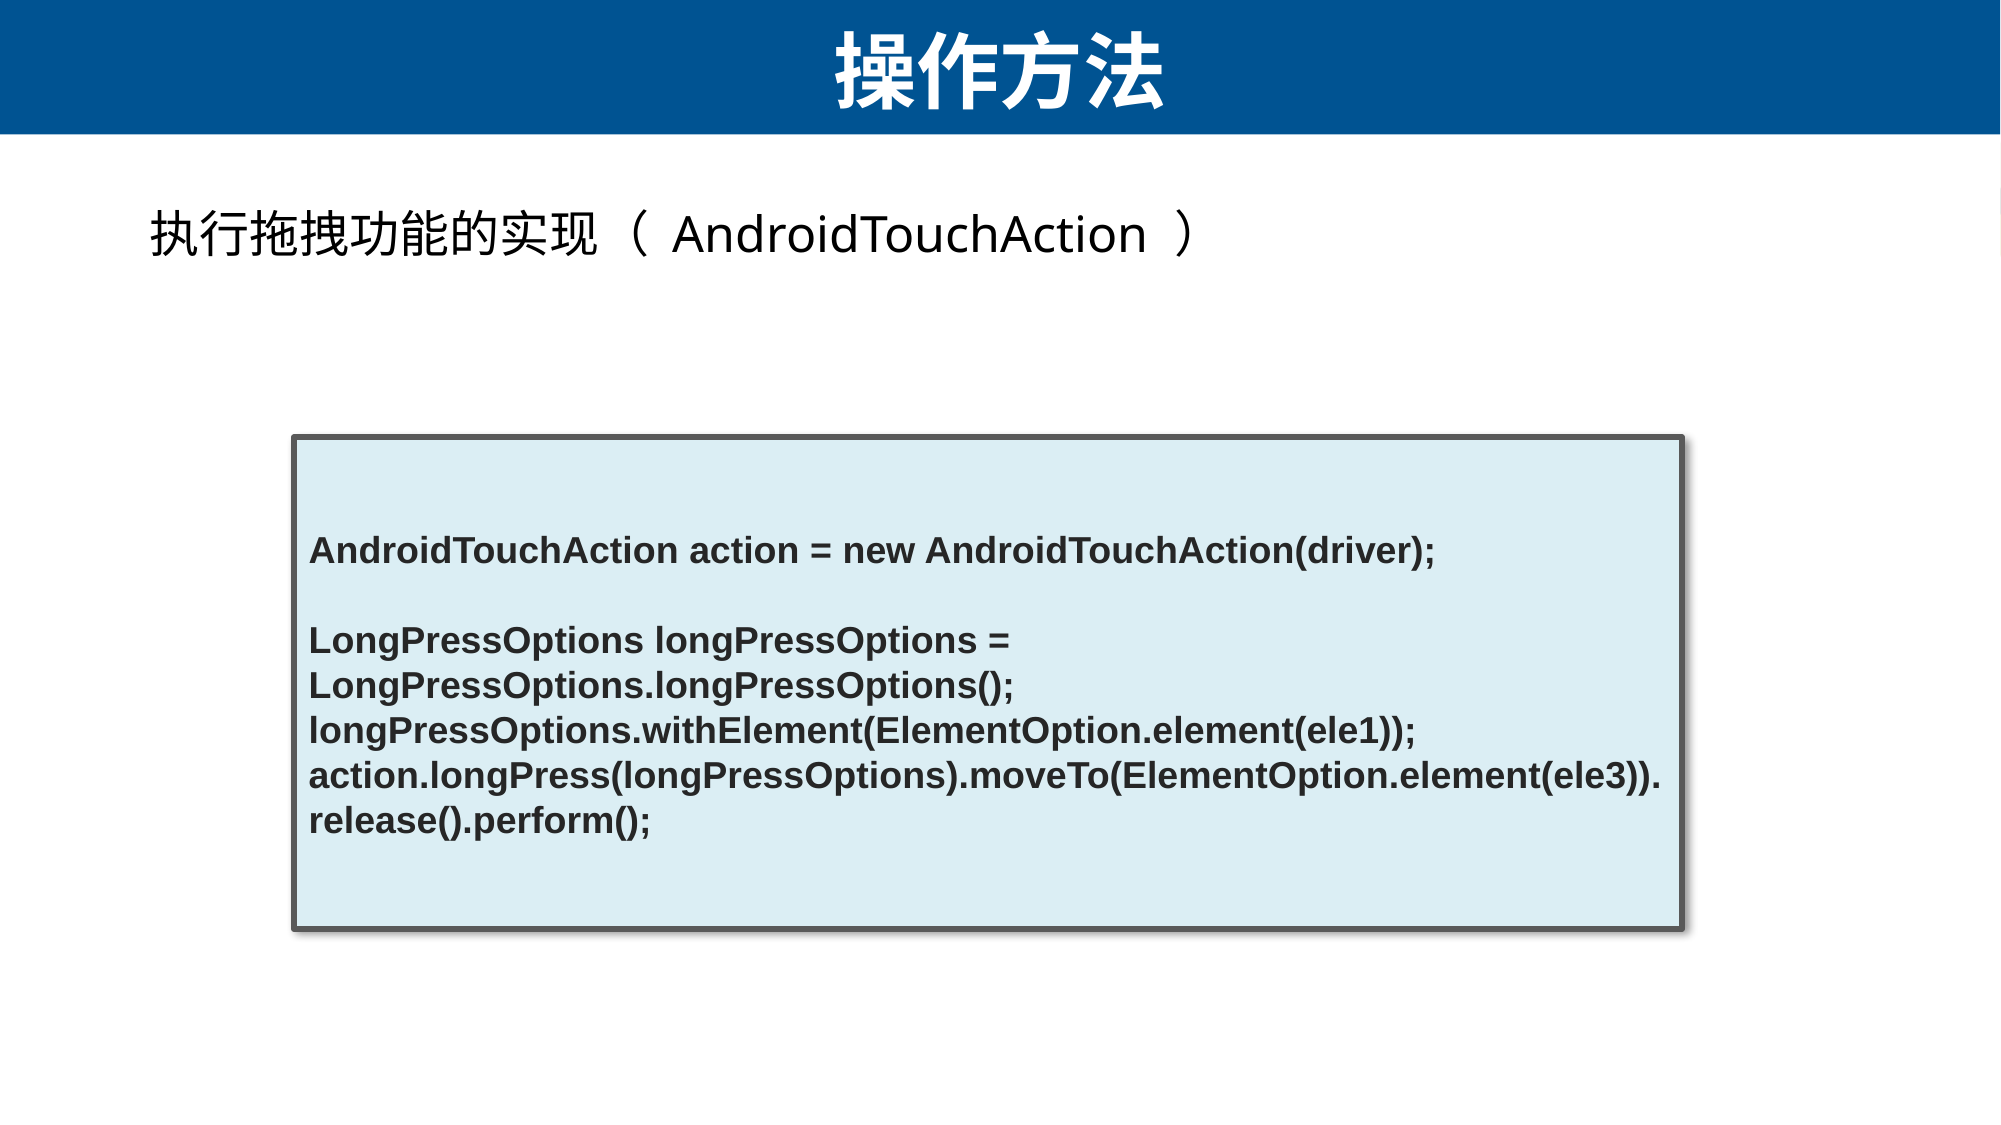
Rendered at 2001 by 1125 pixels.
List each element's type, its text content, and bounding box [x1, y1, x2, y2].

picture [0, 135, 2001, 1125]
title 操作方法 [0, 19, 2000, 112]
text_box AndroidTouchAction action = new AndroidTouchAction(driver); LongPressOptions longPressOptions = LongPressOptions.longPressOptions(); longPressOptions.withElement(ElementOption.element(ele1)); action.longPress(longPressOptions).moveTo(ElementOption.element(ele3)).release().perform(); [292, 435, 1684, 931]
list 执行拖拽功能的实现（ AndroidTouchAction ） [149, 172, 1827, 935]
